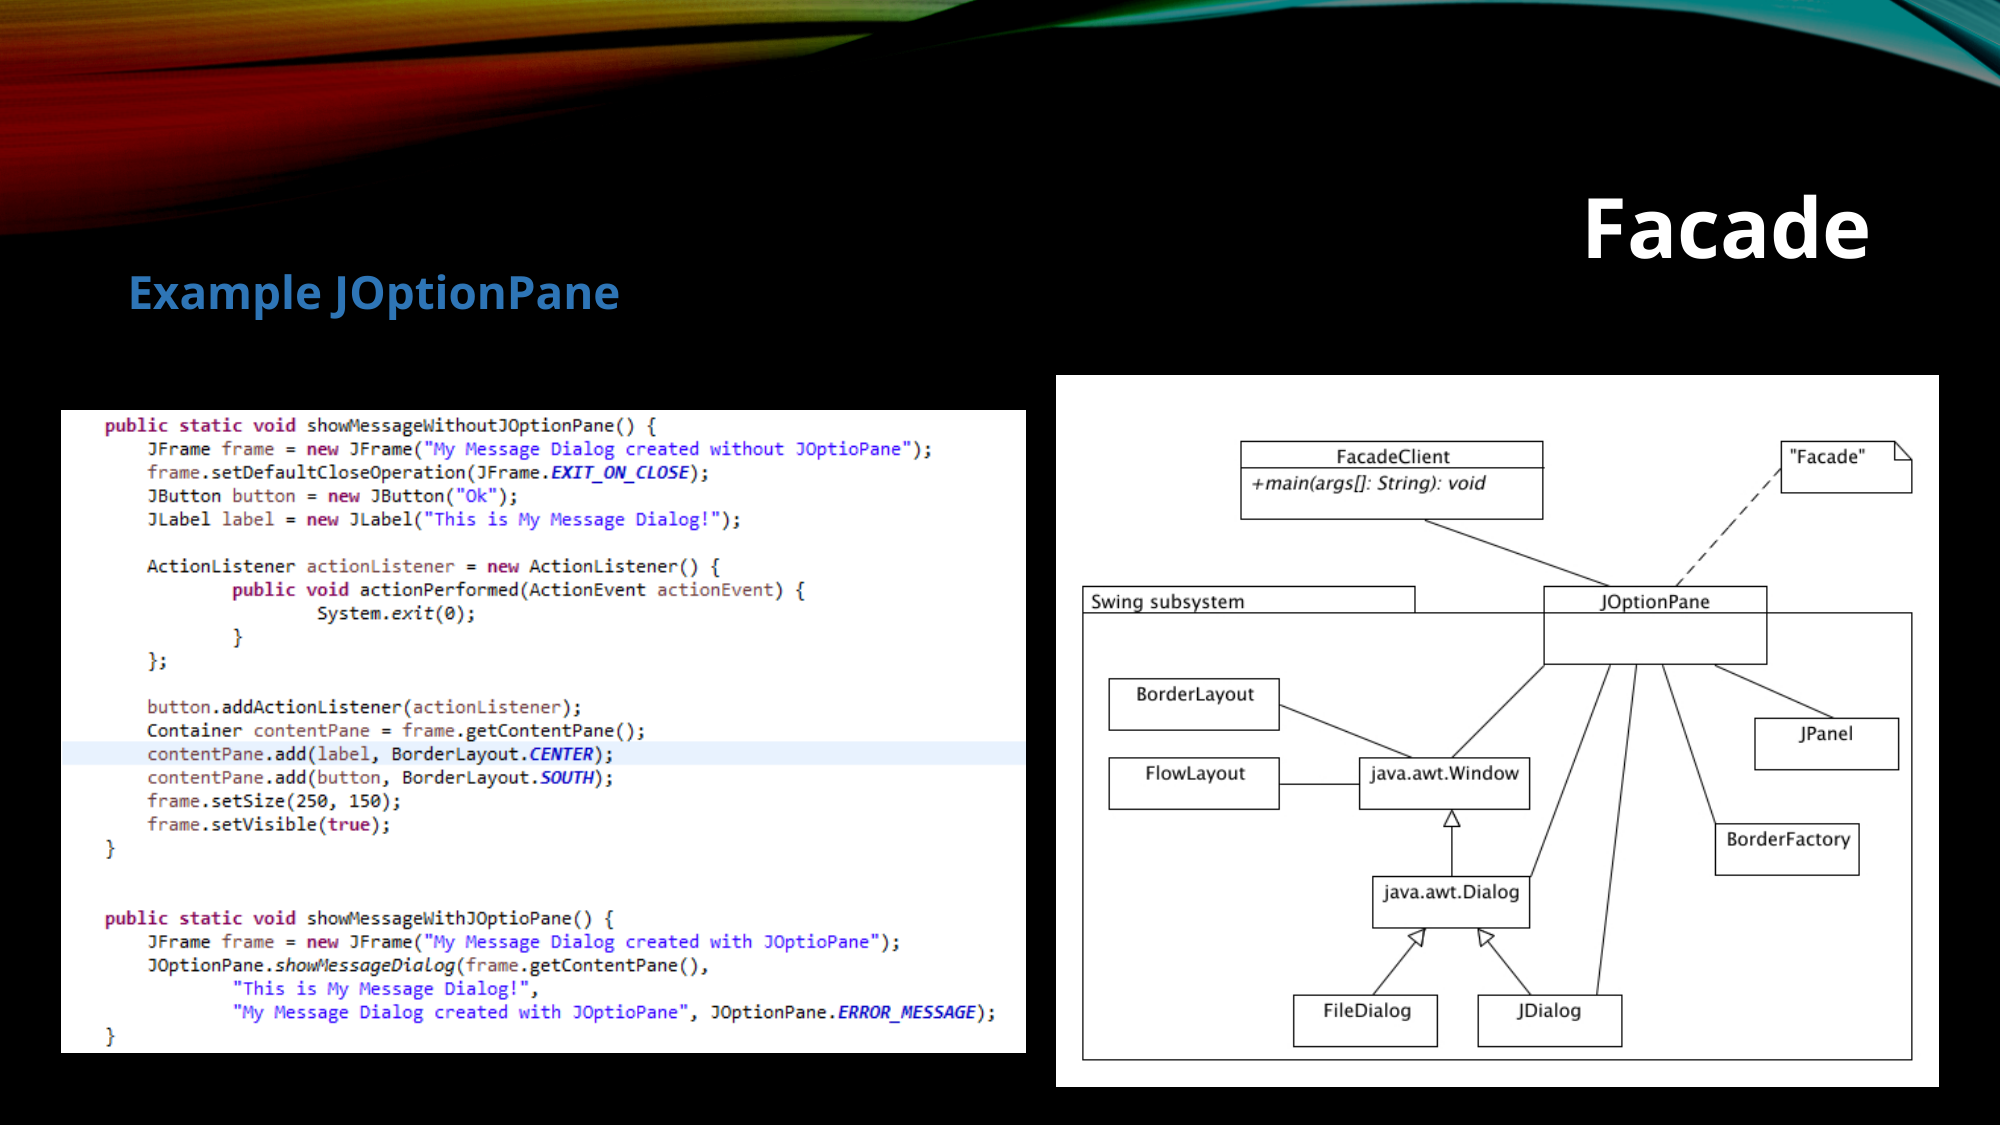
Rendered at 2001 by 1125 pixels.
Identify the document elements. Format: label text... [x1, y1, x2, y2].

text_box Example JOptionPane [112, 266, 2000, 1125]
picture [61, 410, 1026, 1053]
picture [1056, 375, 1939, 1087]
text_box Facade [474, 125, 1888, 266]
